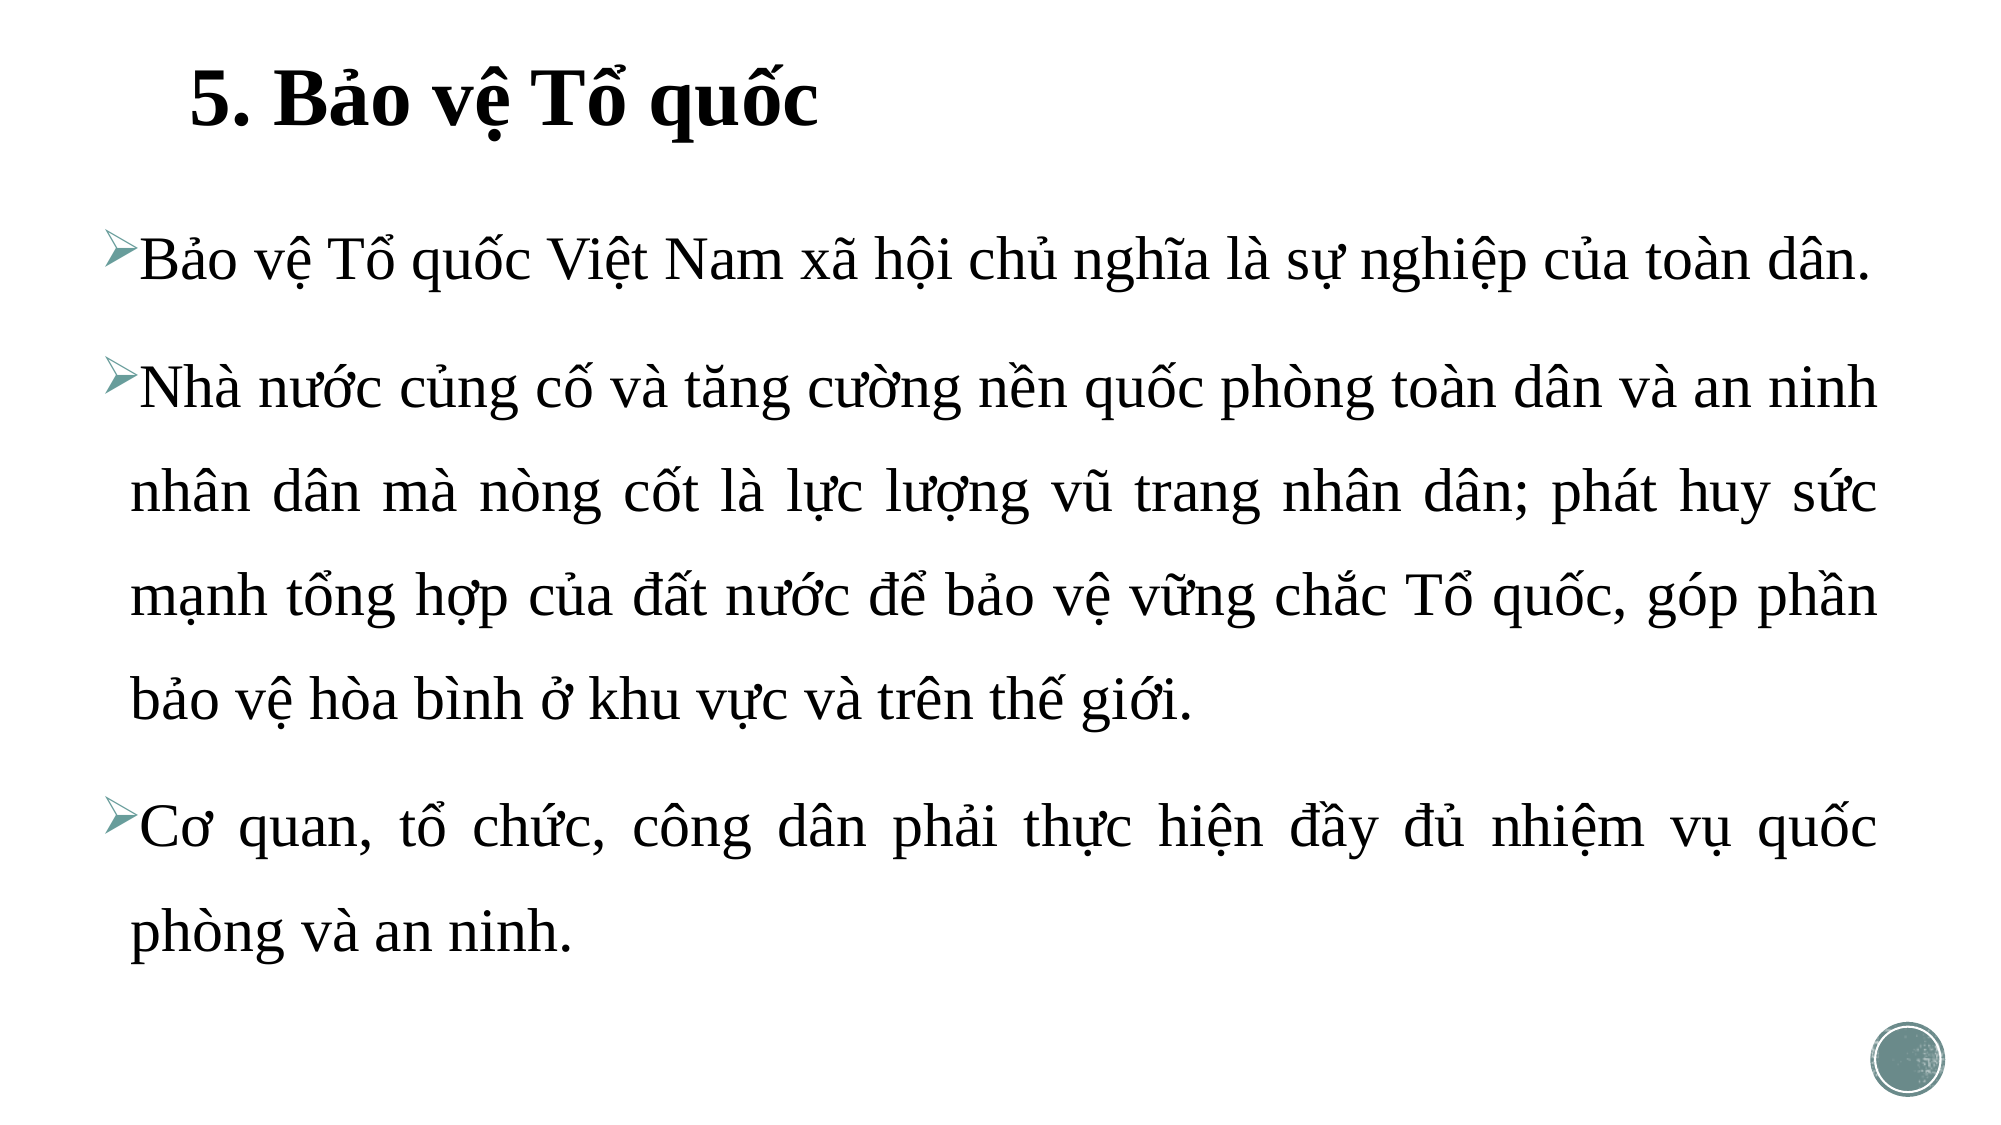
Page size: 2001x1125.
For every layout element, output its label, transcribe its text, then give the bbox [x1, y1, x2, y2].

list Bảo vệ Tổ quốc Việt Nam xã hội chủ nghĩa là sự nghiệp của toàn dân. Nhà nước củng cố và tăng cường nền quốc phòng toàn dân và an ninh nhân dân mà nòng cốt là lực lượng vũ trang nhân dân; phát huy sức mạnh tổng hợp của đất nước để bảo vệ vững chắc Tổ quốc, góp phần bảo vệ hòa bình ở khu vực và trên thế giới. Cơ quan, tổ chức, công dân phải thực hiện đầy đủ nhiệm vụ quốc phòng và an ninh. [85, 180, 1897, 1058]
title 5. Bảo vệ Tổ quốc [174, 46, 1825, 152]
